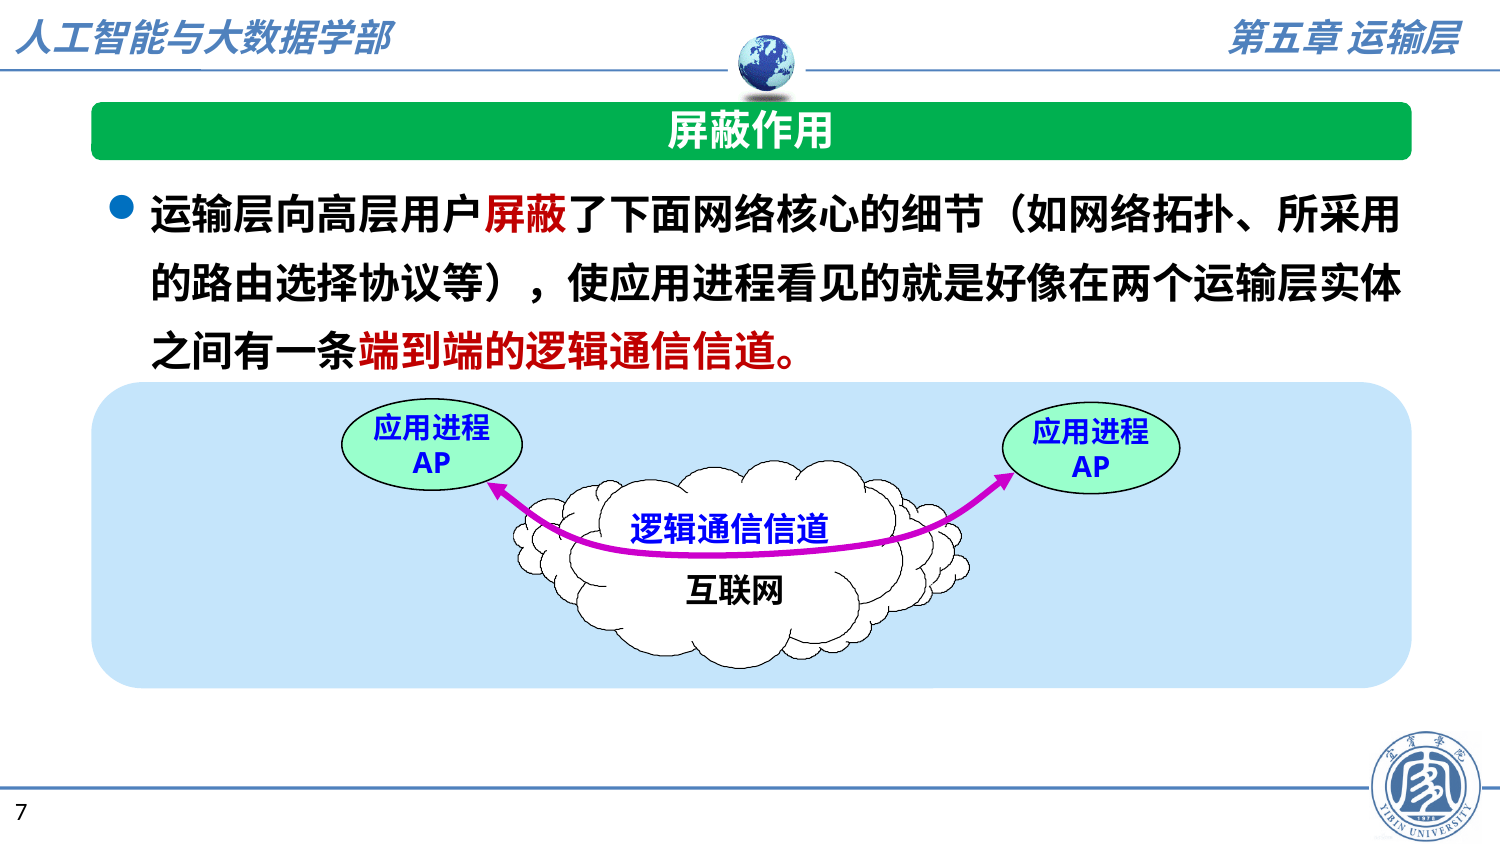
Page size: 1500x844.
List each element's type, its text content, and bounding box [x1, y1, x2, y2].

picture [736, 33, 796, 96]
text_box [341, 398, 1181, 676]
text_box 屏蔽作用 [653, 96, 850, 161]
text_box [89, 383, 1414, 691]
slide_number 7 [0, 787, 350, 833]
text_box [850, 102, 1412, 161]
text_box 运输层向高层用户屏蔽了下面网络核心的细节（如网络拓扑、所采用的路由选择协议等），使应用进程看见的就是好像在两个运输层实体之间有一条端到端的逻辑通信信道。 [91, 161, 1434, 383]
text_box [91, 102, 653, 161]
